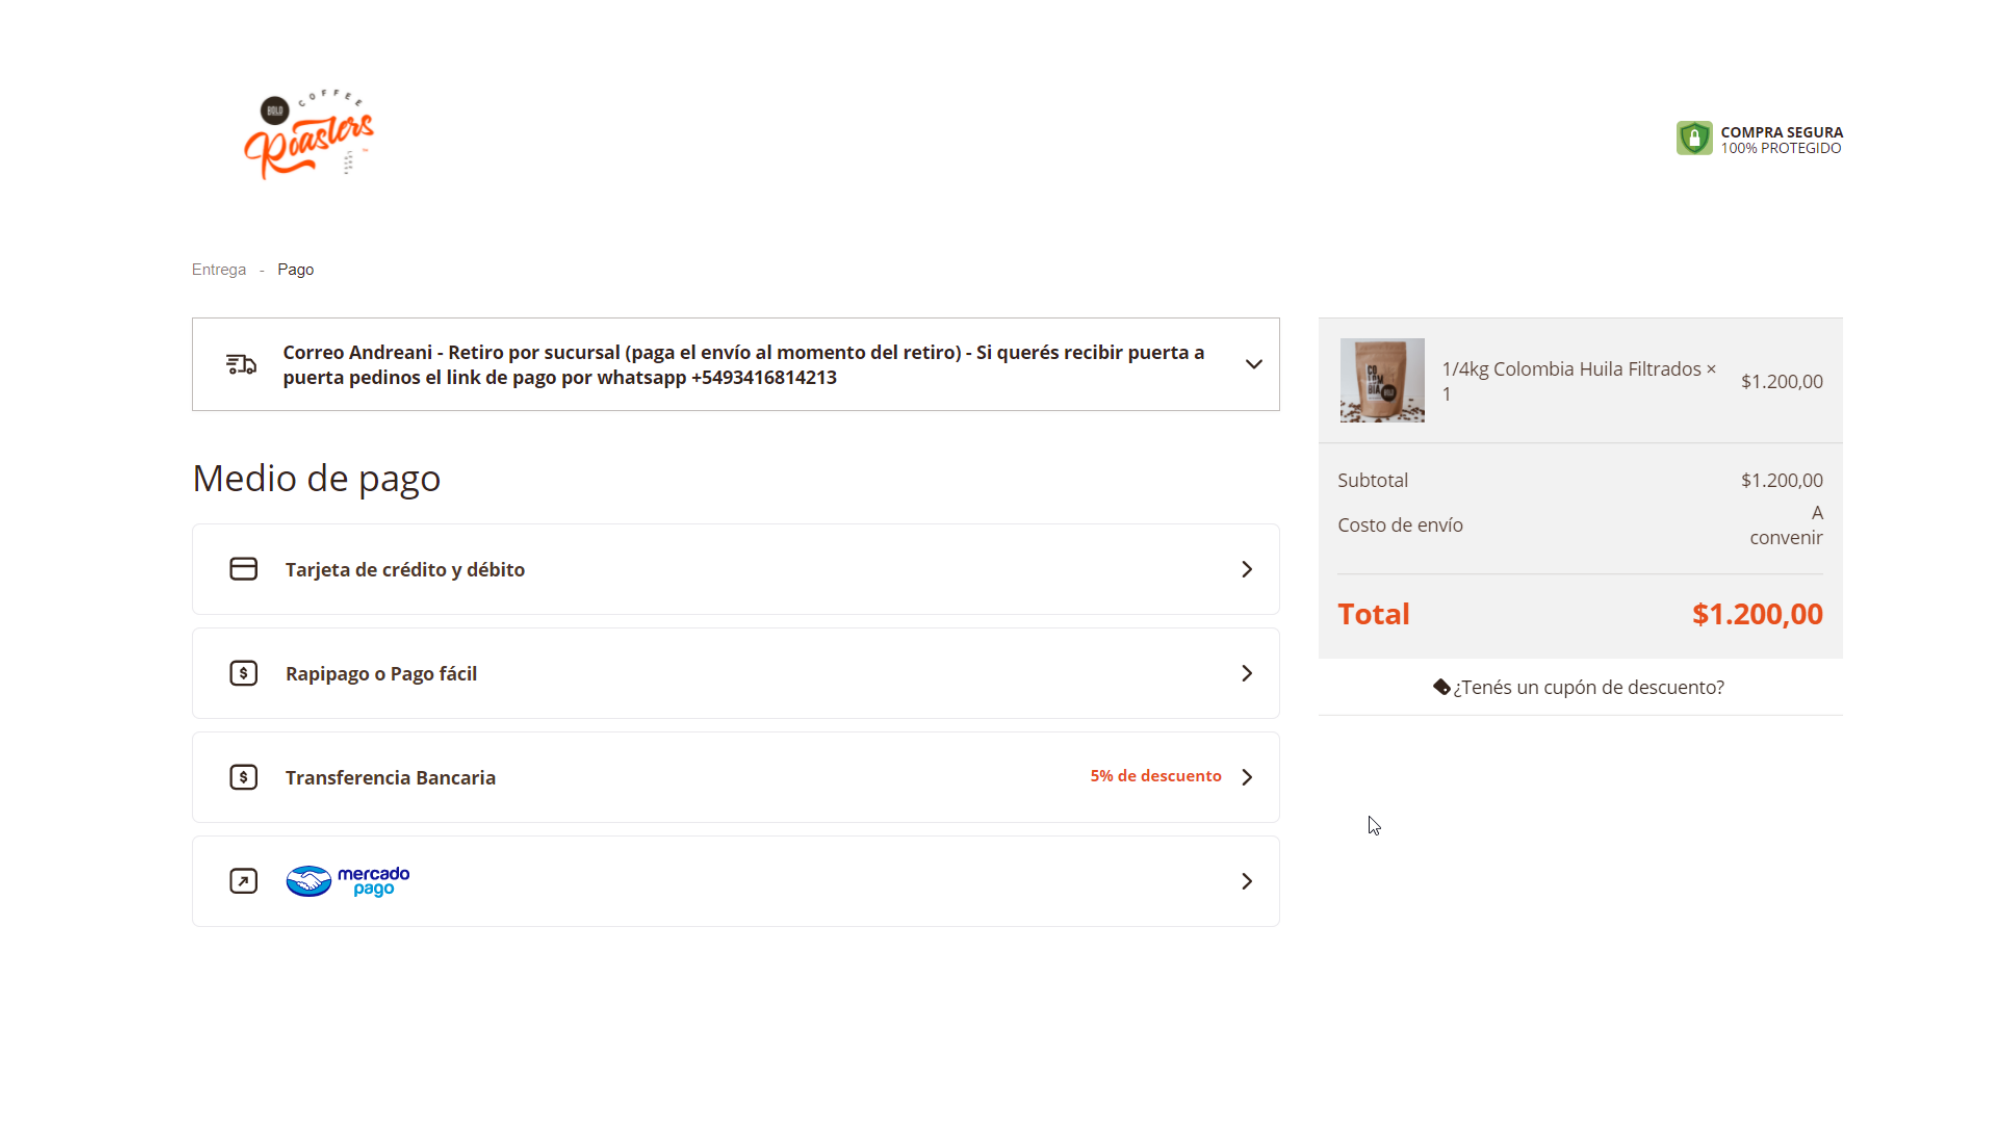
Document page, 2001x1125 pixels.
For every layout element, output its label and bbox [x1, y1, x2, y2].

picture [38, 72, 1997, 952]
